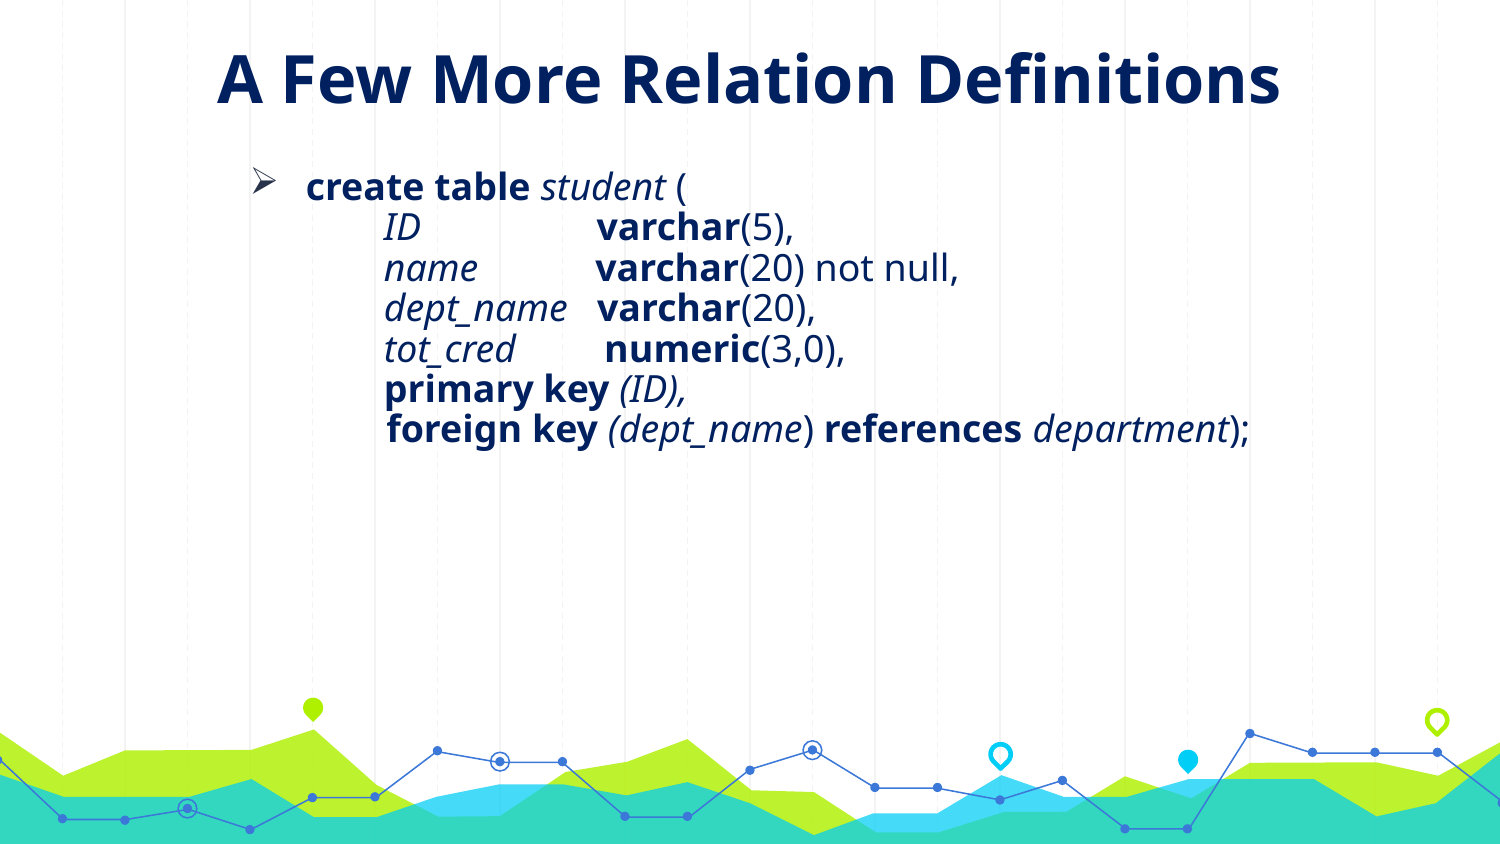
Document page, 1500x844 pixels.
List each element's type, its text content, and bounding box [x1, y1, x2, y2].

title A Few More Relation Definitions [48, 14, 1452, 132]
list create table student ( ID varchar(5), name varchar(20) not null, dept_name varchar(20), tot_cred numeric(3,0), primary key (ID), foreign key (dept_name) references department); [215, 152, 1322, 591]
